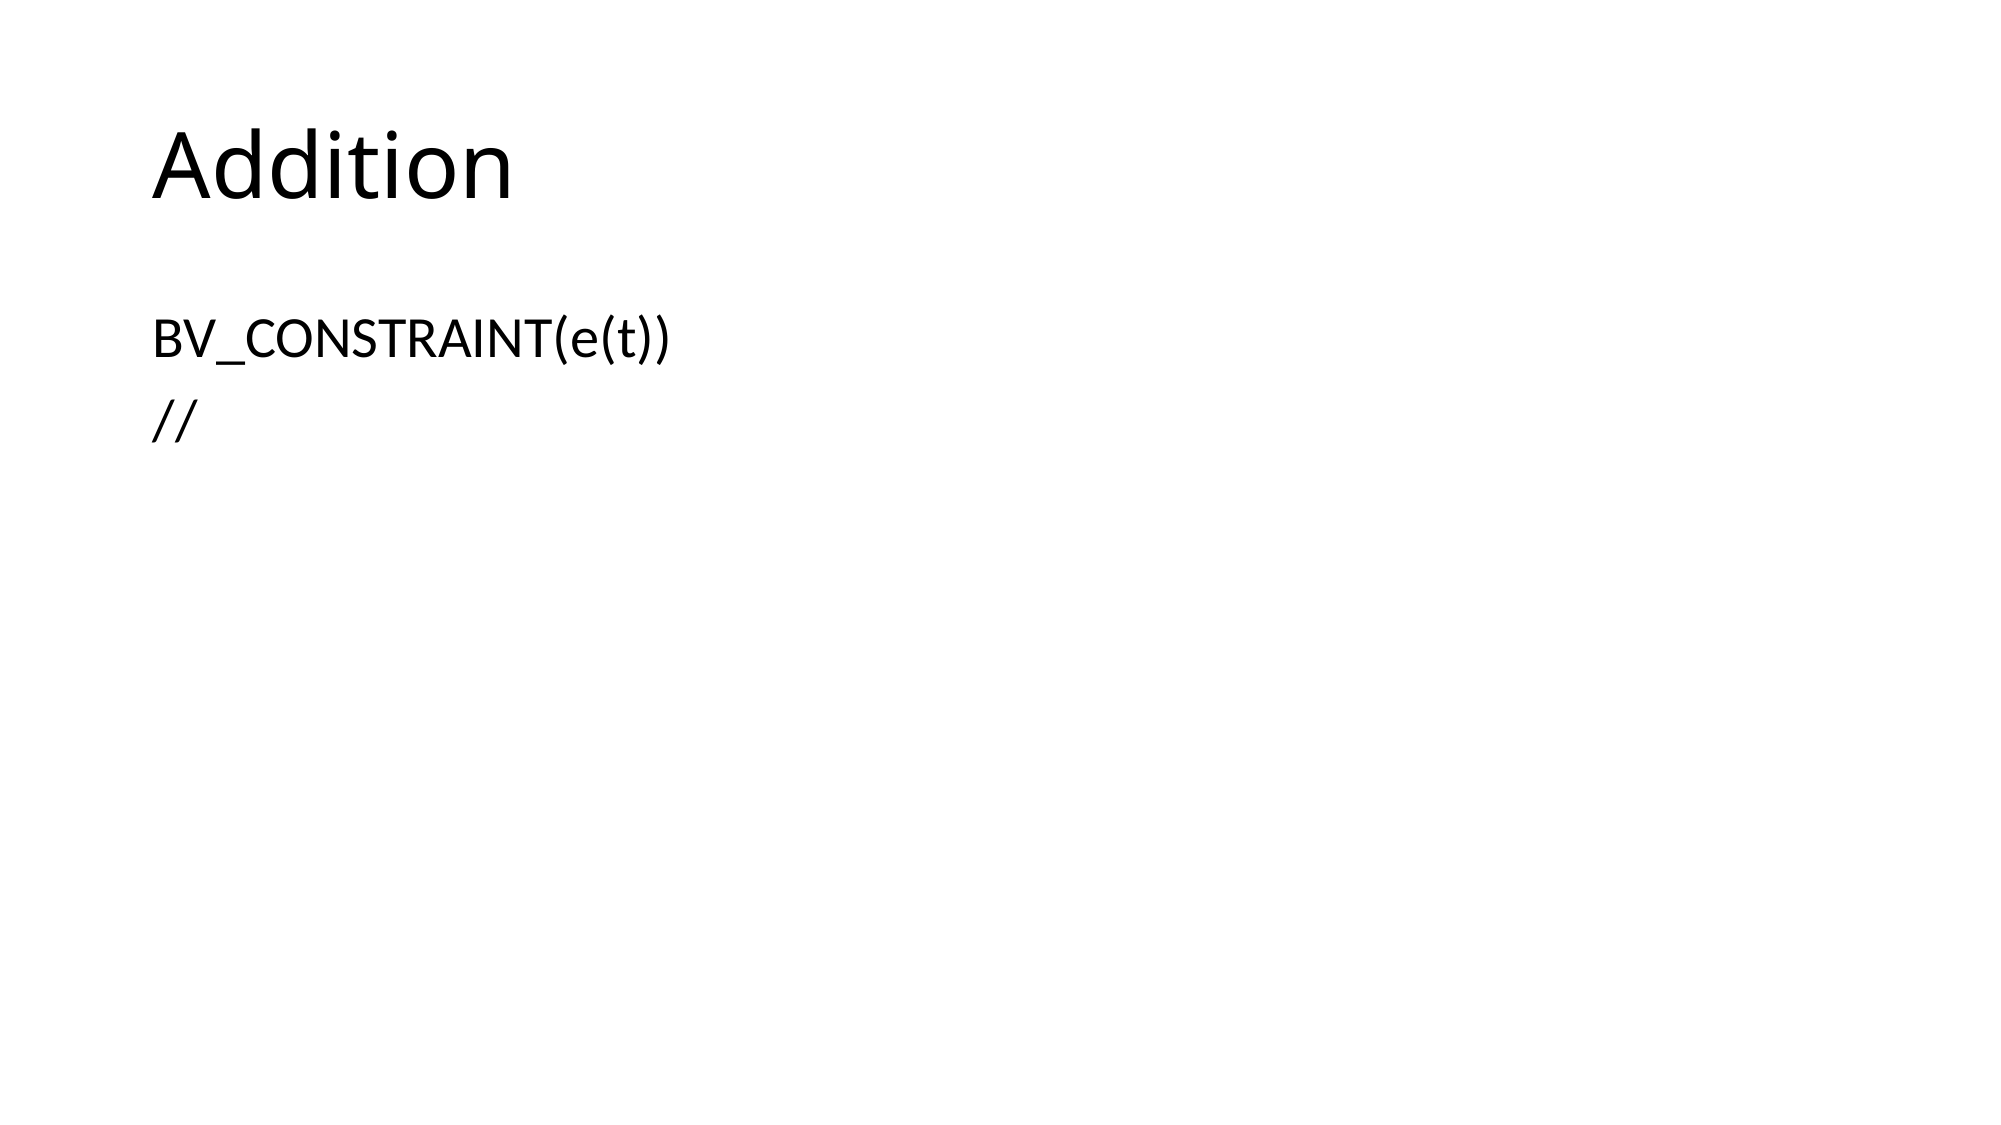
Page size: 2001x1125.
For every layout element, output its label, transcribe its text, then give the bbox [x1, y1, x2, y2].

title Addition [137, 59, 1863, 278]
